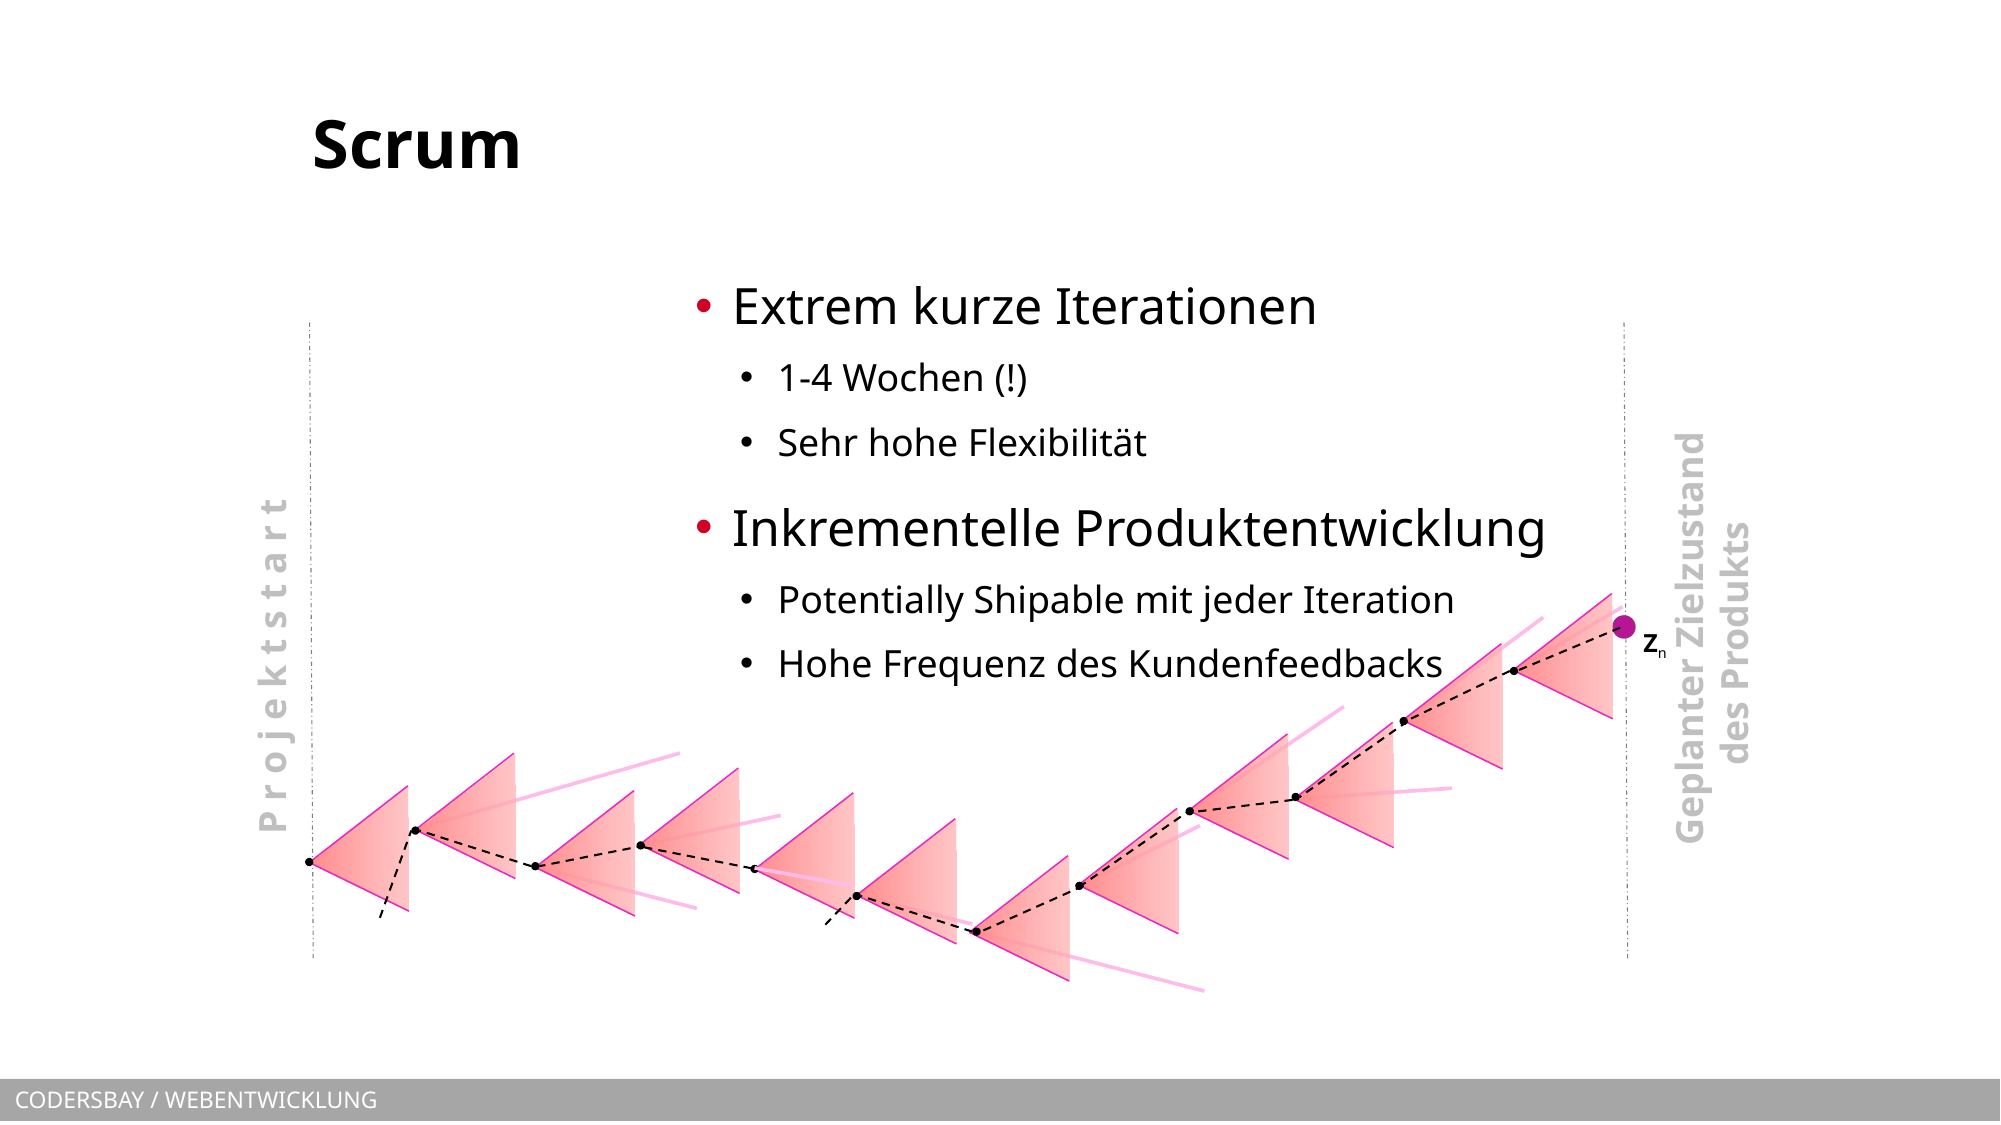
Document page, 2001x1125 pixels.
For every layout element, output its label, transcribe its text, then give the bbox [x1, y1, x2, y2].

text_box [309, 322, 314, 593]
title Scrum [297, 29, 1486, 255]
list Extrem kurze Iterationen 1-4 Wochen (!) Sehr hohe Flexibilität Inkrementelle Produktentwicklung Potentially Shipable mit jeder Iteration Hohe Frequenz des Kundenfeedbacks [680, 255, 1931, 1035]
text_box Geplanter Zielzustand des Produkts [1658, 318, 1763, 970]
text_box P r o j e k t s t a r t [241, 363, 309, 971]
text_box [1623, 322, 1628, 593]
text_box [305, 593, 1697, 991]
